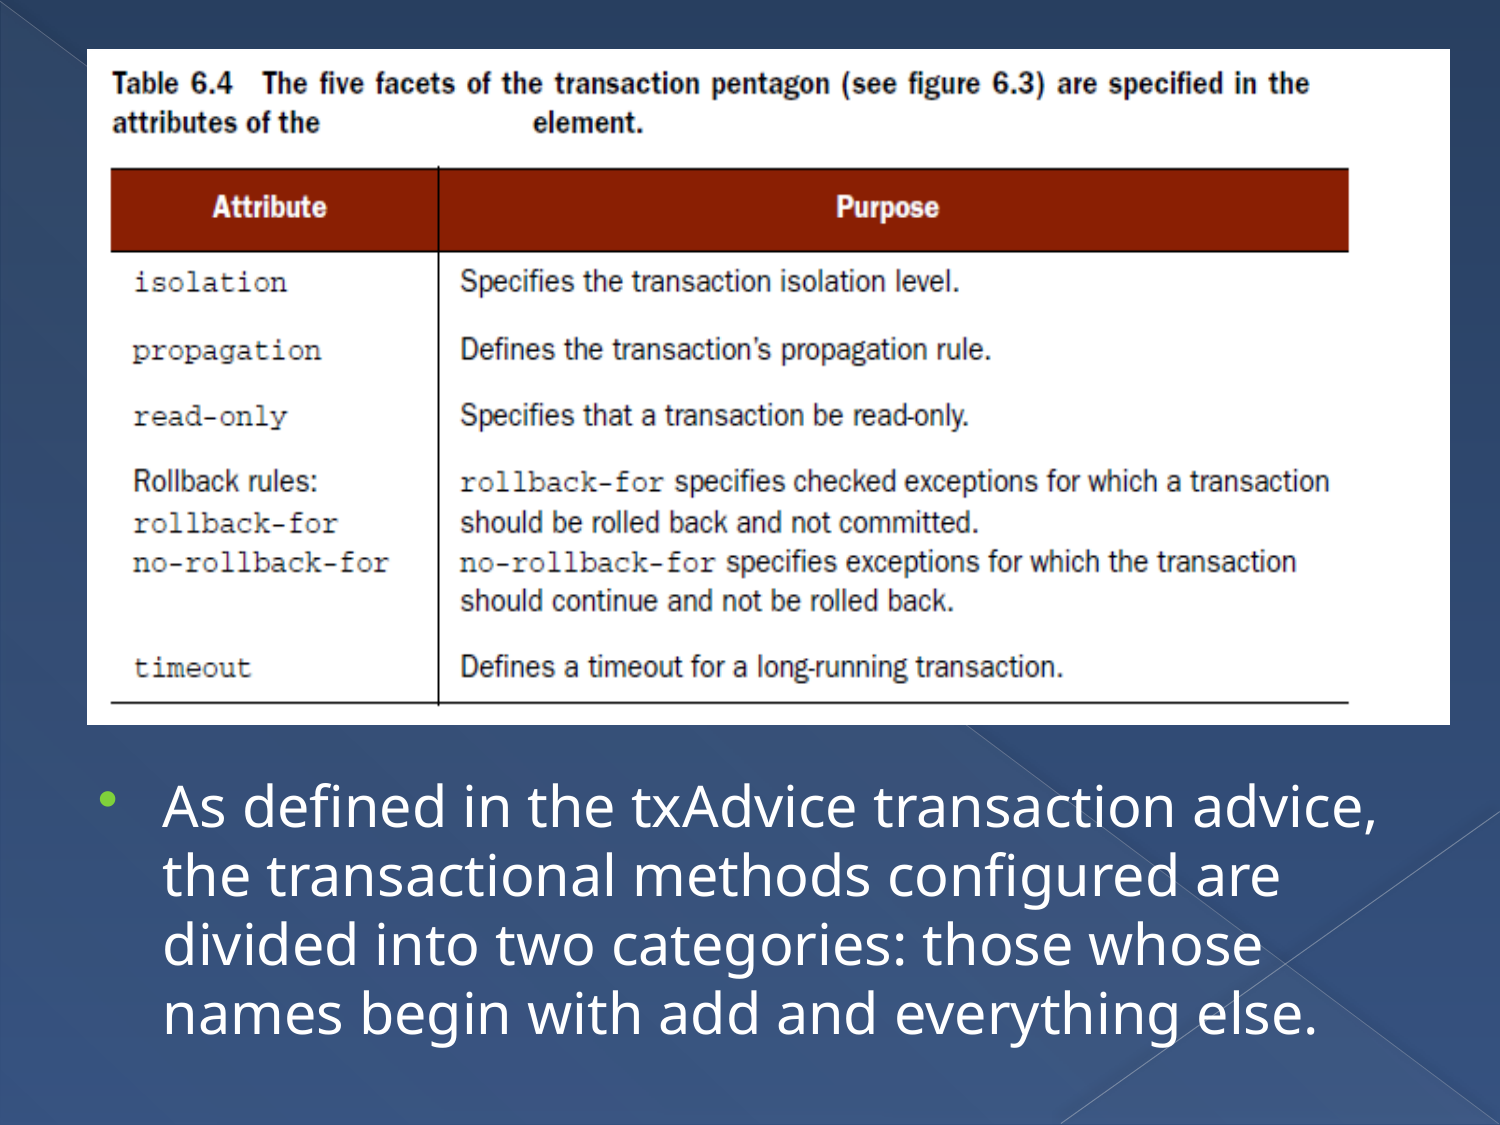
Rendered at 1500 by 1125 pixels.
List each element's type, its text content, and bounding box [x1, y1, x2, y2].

picture [87, 49, 1451, 726]
list As defined in the txAdvice transaction advice, the transactional methods configured are divided into two categories: those whose names begin with add and everything else. [75, 762, 1425, 1059]
